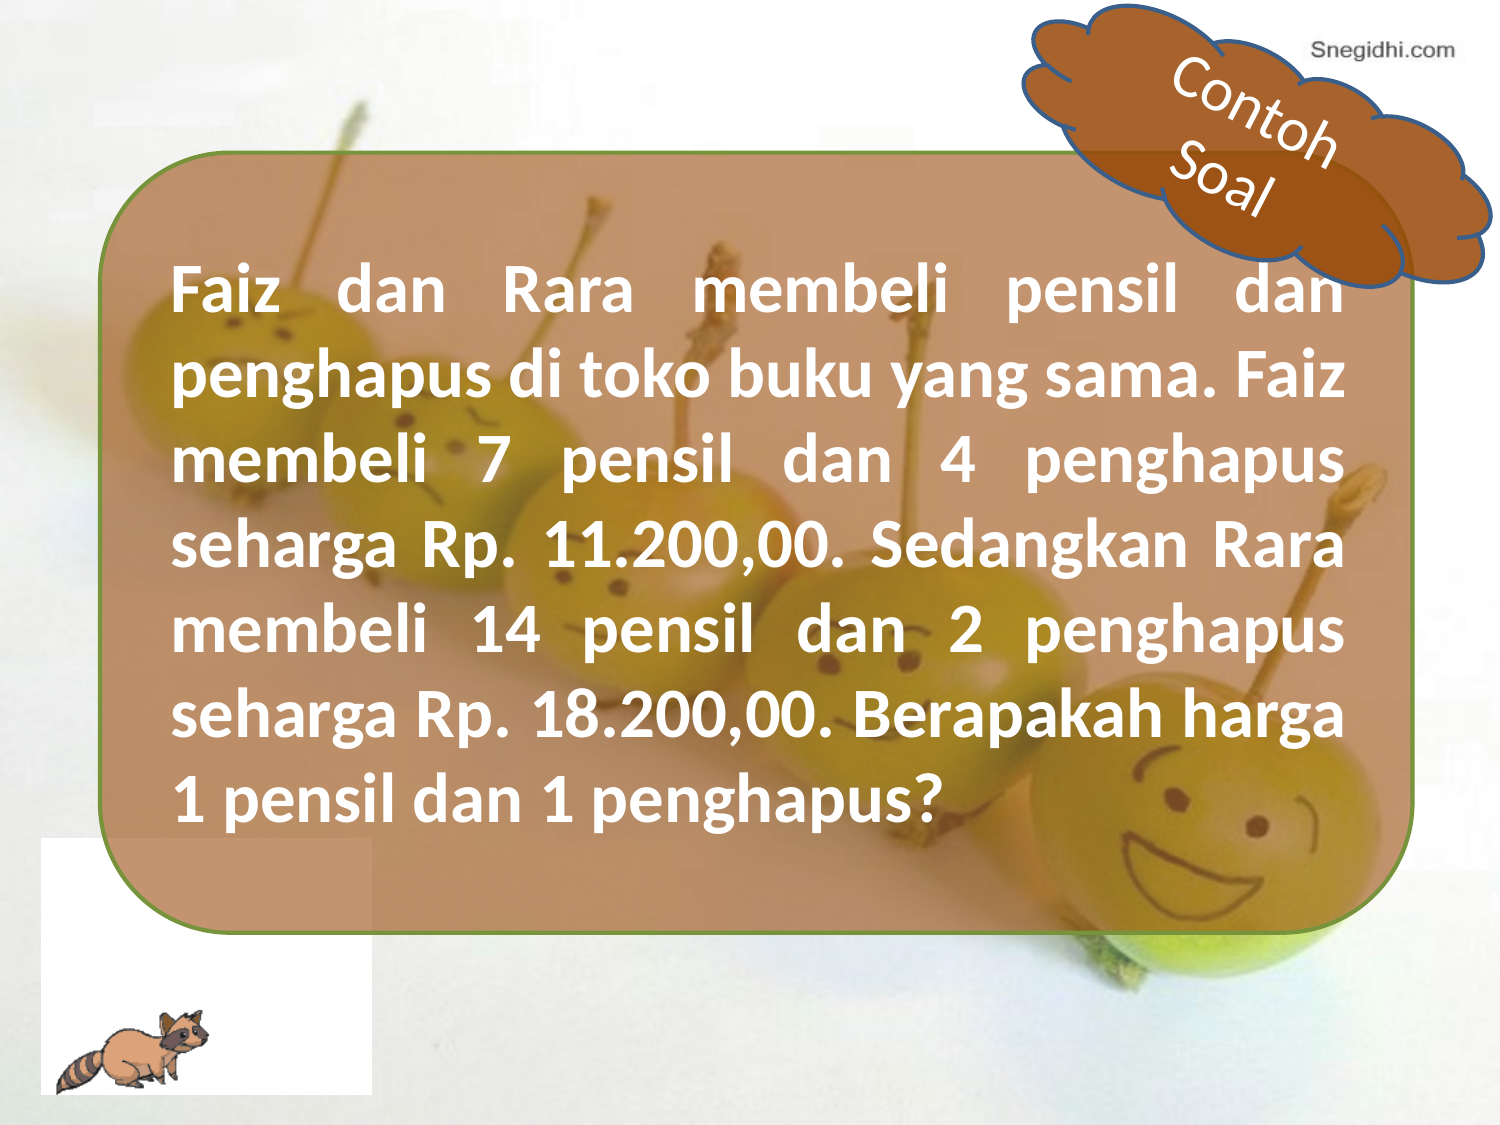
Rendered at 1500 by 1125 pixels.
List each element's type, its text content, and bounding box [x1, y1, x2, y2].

text_box Faiz dan Rara membeli pensil dan penghapus di toko buku yang sama. Faiz membeli 7 pensil dan 4 penghapus seharga Rp. 11.200,00. Sedangkan Rara membeli 14 pensil dan 2 penghapus seharga Rp. 18.200,00. Berapakah harga 1 pensil dan 1 penghapus? [155, 234, 1363, 844]
text_box Contoh Soal [1021, 3, 1493, 289]
text_box [97, 150, 1189, 836]
picture [41, 837, 373, 1095]
text_box [377, 276, 1415, 935]
